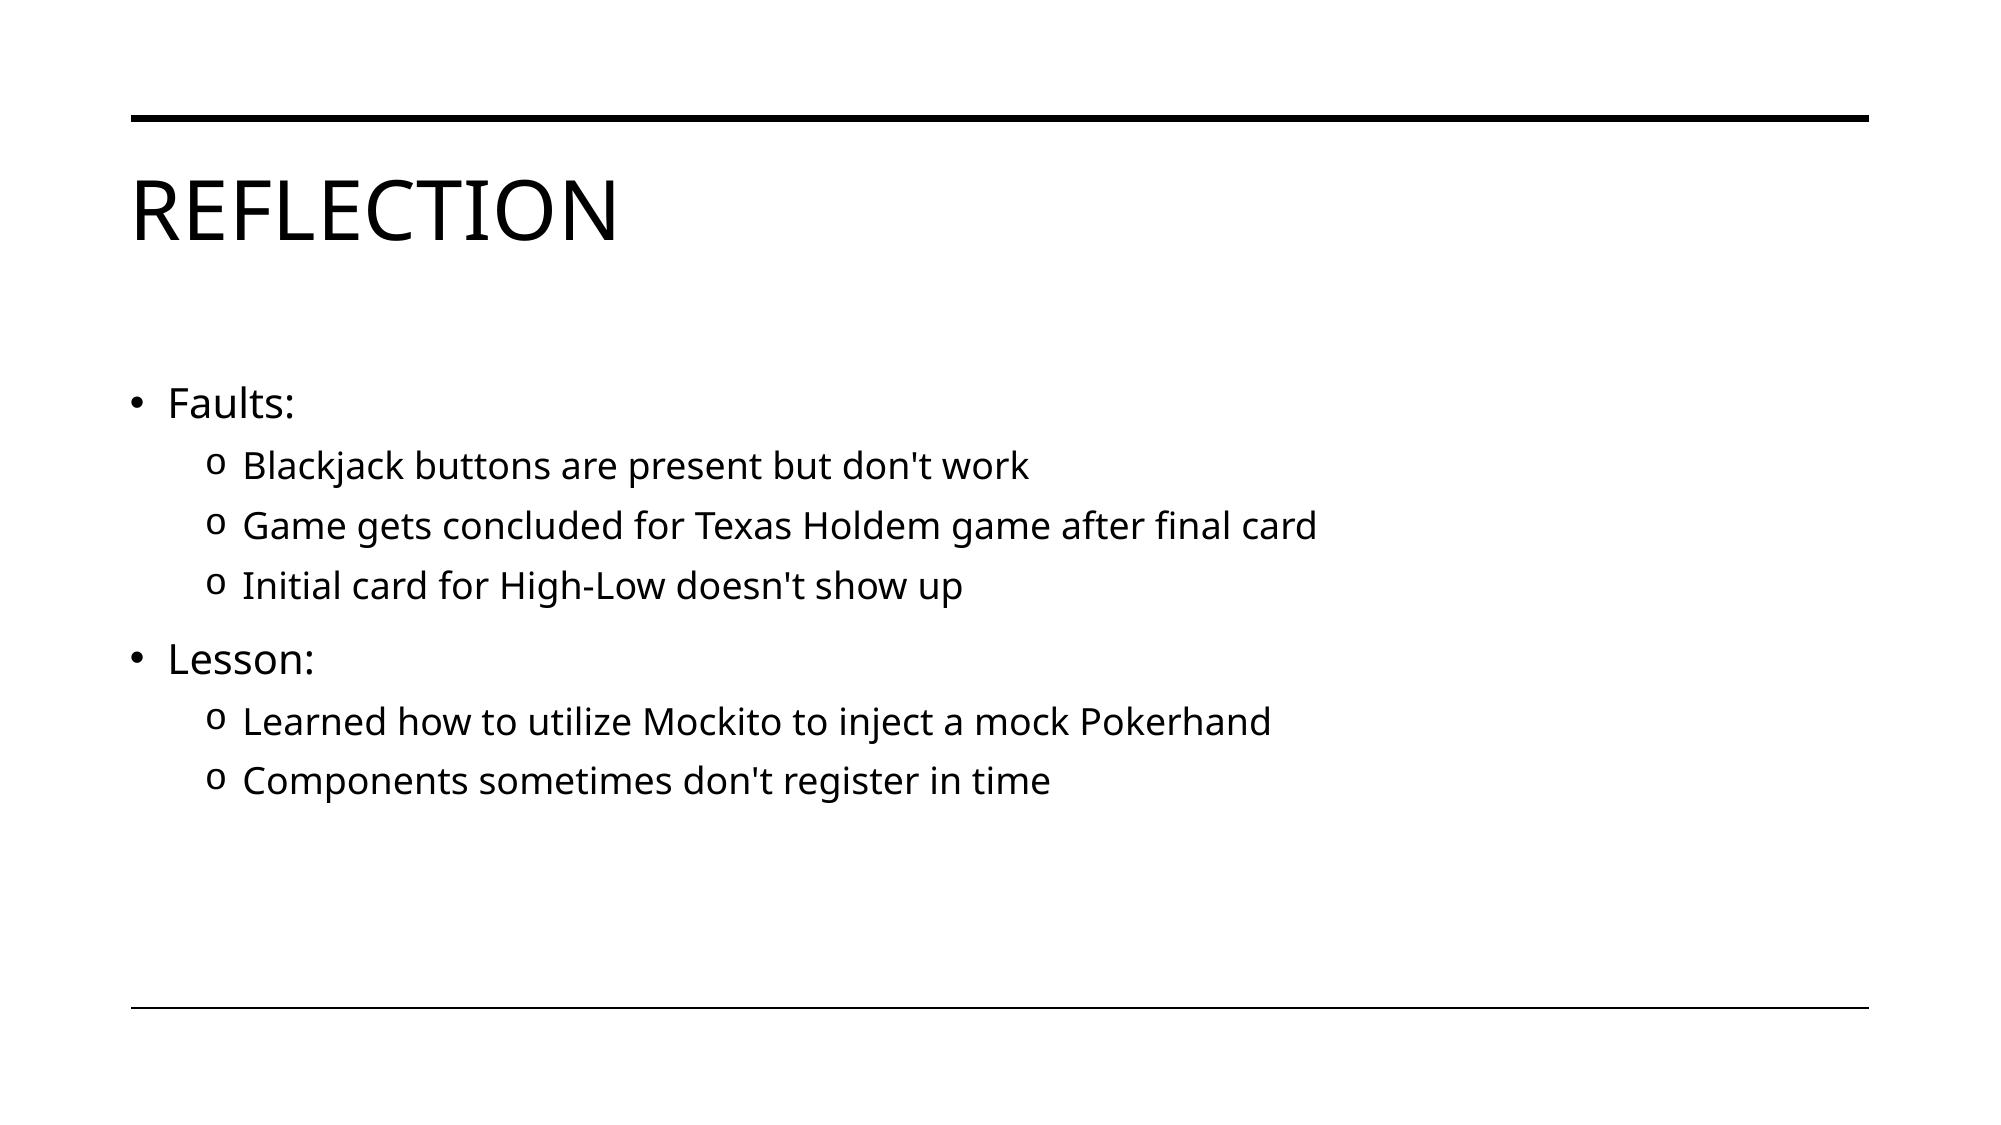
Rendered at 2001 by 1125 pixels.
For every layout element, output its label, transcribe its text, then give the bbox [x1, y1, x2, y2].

title REFLECTION [114, 149, 1869, 364]
list Faults: Blackjack buttons are present but don't work Game gets concluded for Texas Holdem game after final card Initial card for High-Low doesn't show up Lesson: Learned how to utilize Mockito to inject a mock Pokerhand Components sometimes don't register in time [114, 364, 1869, 978]
